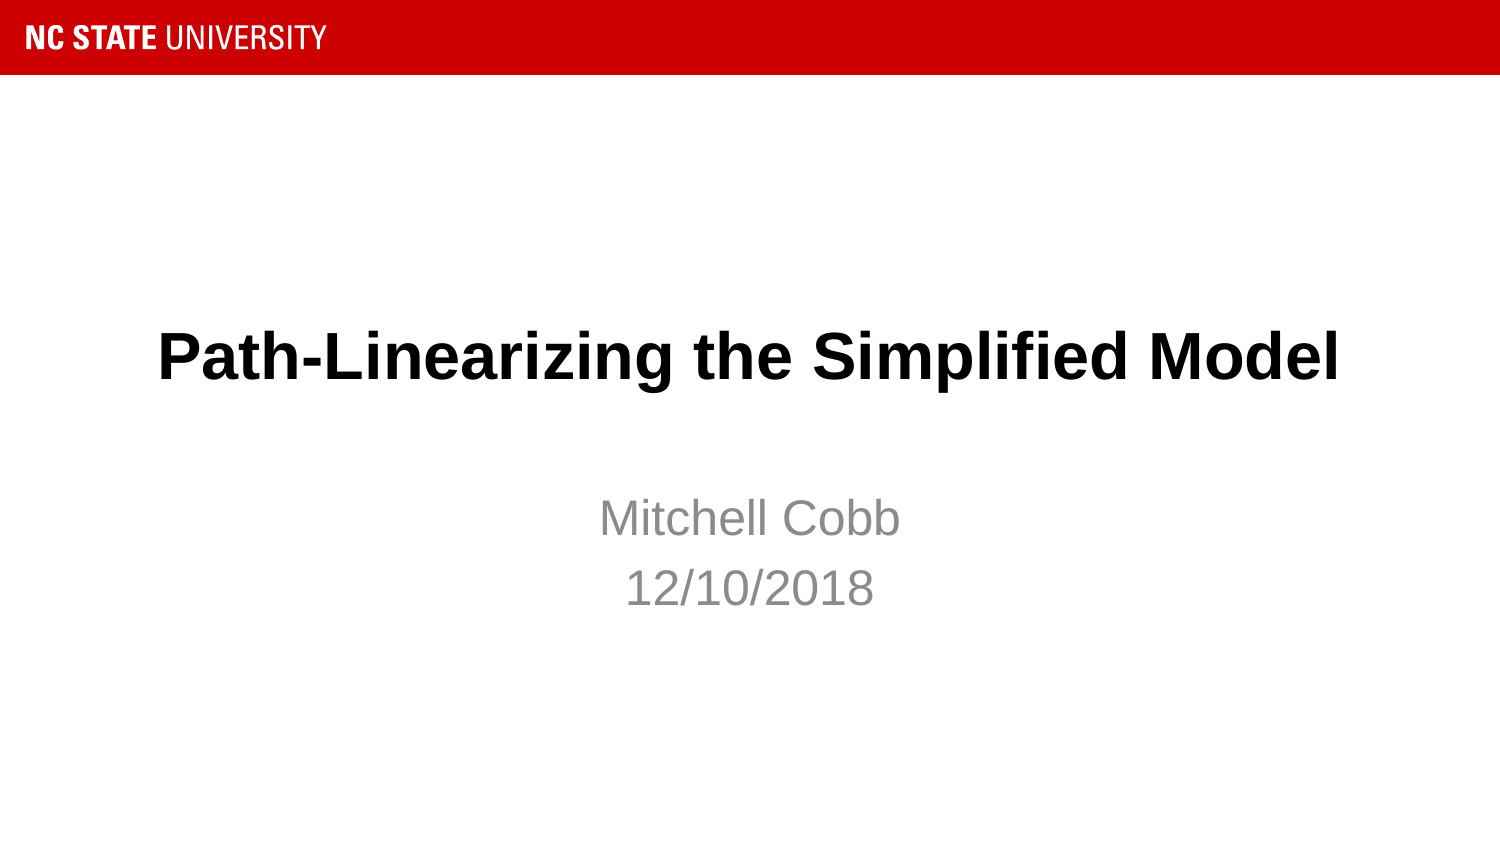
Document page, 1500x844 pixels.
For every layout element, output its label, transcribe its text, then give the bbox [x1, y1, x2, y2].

subtitle Mitchell Cobb 12/10/2018 [225, 478, 1275, 694]
picture [0, 0, 1500, 75]
title Path-Linearizing the Simplified Model [112, 262, 1388, 443]
